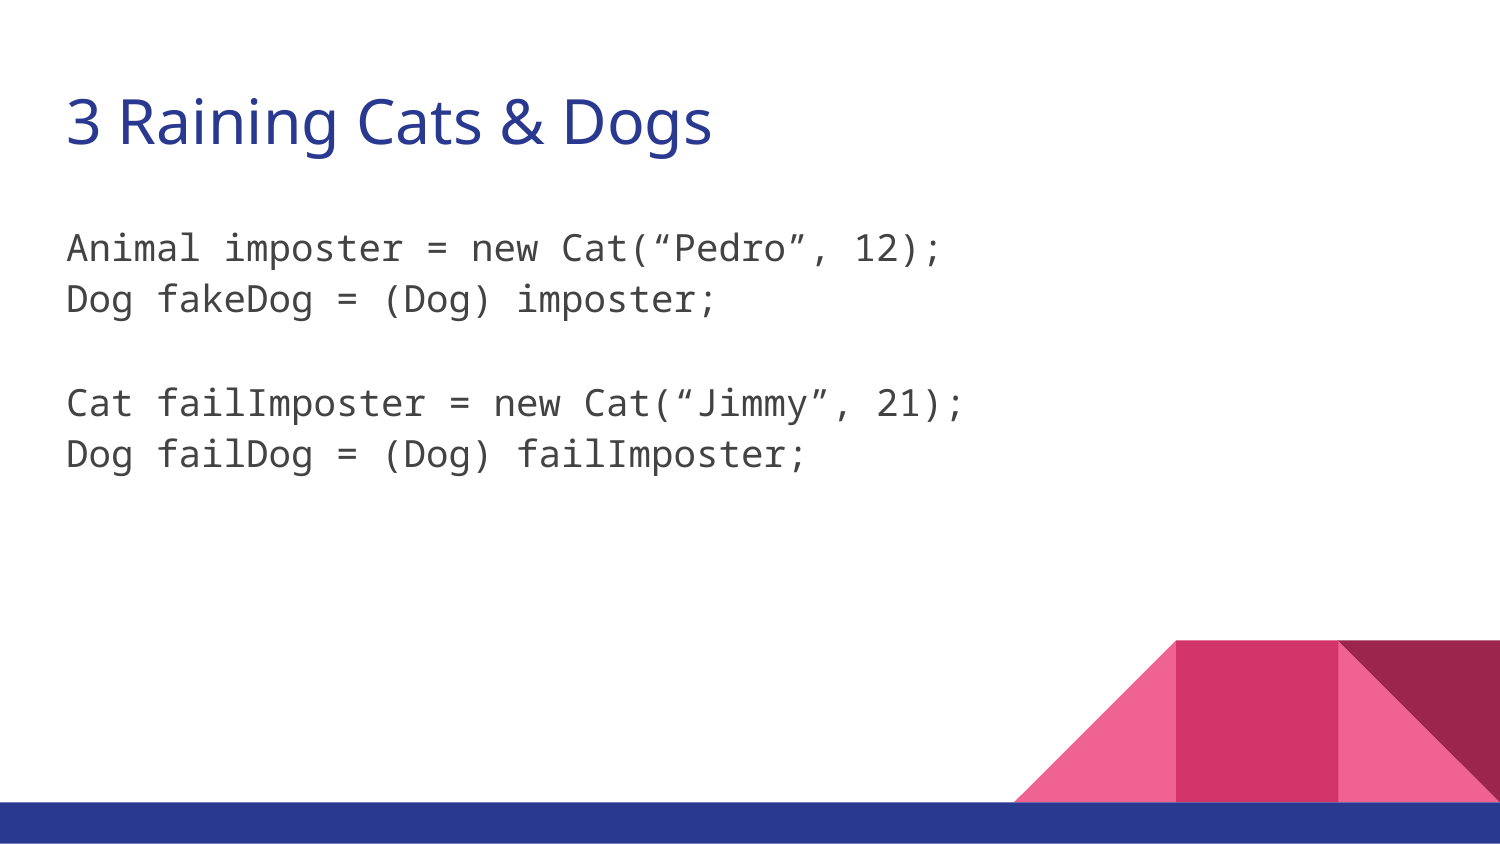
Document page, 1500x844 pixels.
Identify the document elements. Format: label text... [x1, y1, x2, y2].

title 3 Raining Cats & Dogs [51, 67, 1449, 167]
list Animal imposter = new Cat(“Pedro”, 12); Dog fakeDog = (Dog) imposter; Cat failImposter = new Cat(“Jimmy”, 21); Dog failDog = (Dog) failImposter; [51, 201, 1449, 750]
